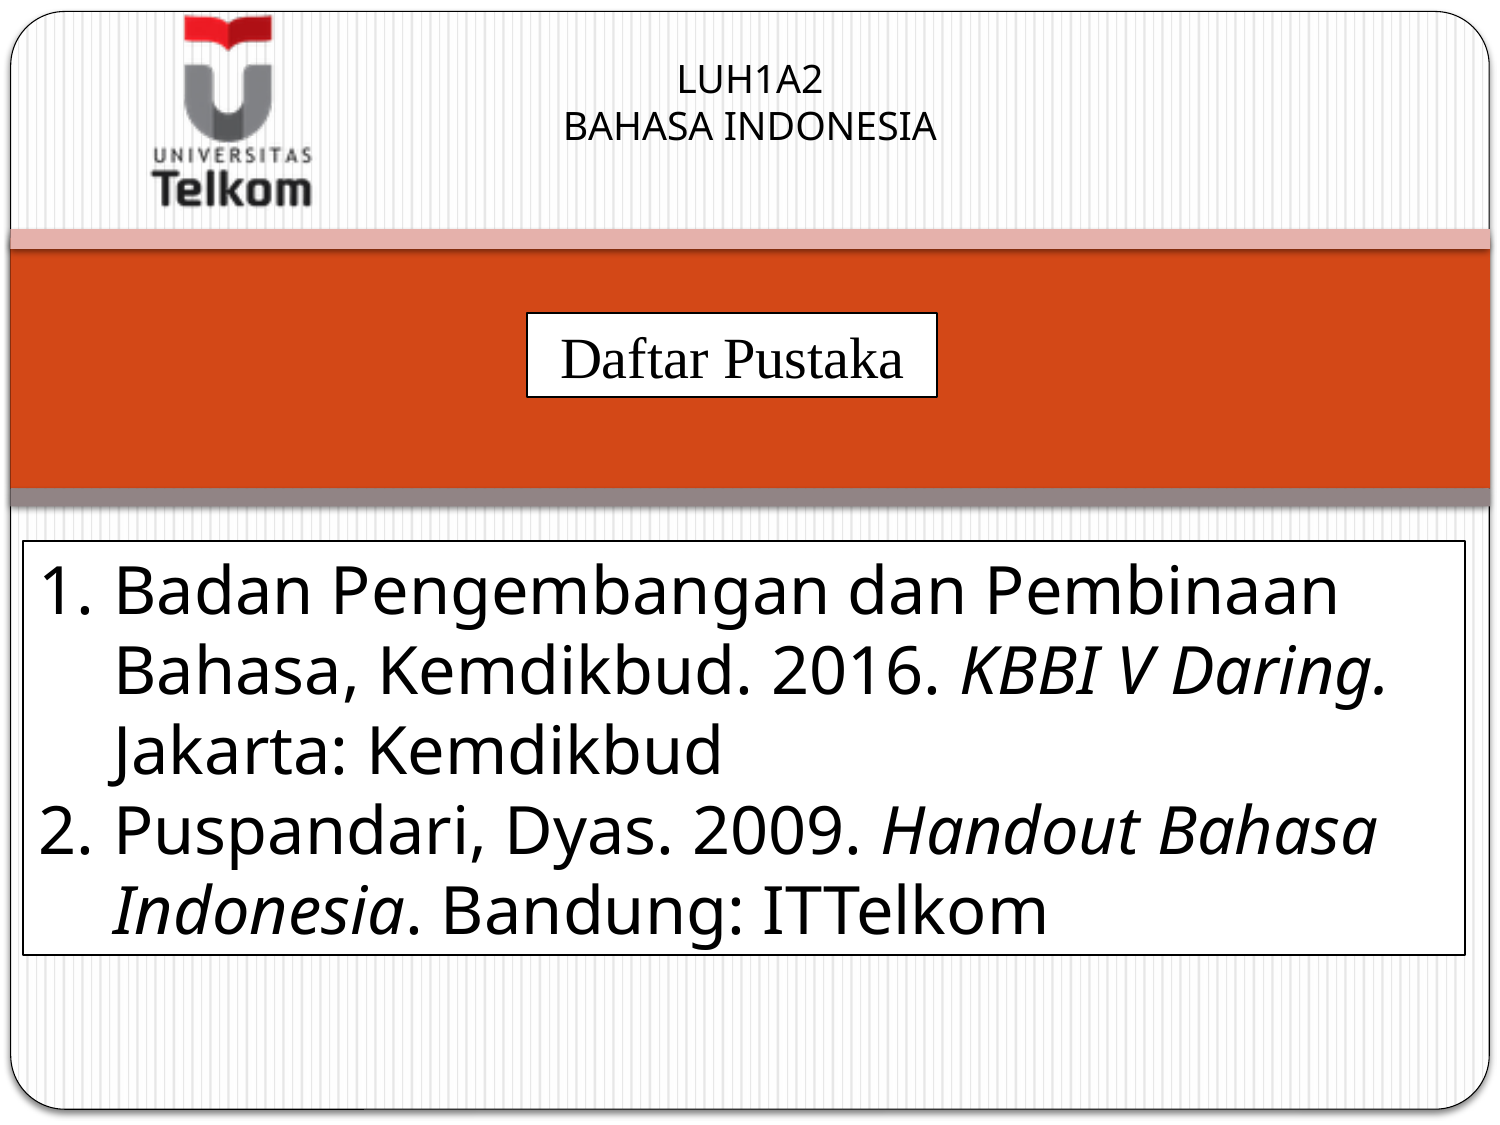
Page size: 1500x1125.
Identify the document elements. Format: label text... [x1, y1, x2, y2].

text_box Daftar Pustaka [526, 312, 938, 398]
title LUH1A2 BAHASA INDONESIA [112, 46, 122, 164]
title LUH1A2 BAHASA INDONESIA [335, 46, 1388, 164]
picture [128, 11, 329, 212]
text_box Badan Pengembangan dan Pembinaan Bahasa, Kemdikbud. 2016. KBBI V Daring. Jakarta: Kemdikbud Puspandari, Dyas. 2009. Handout Bahasa Indonesia. Bandung: ITTelkom [22, 540, 1466, 956]
